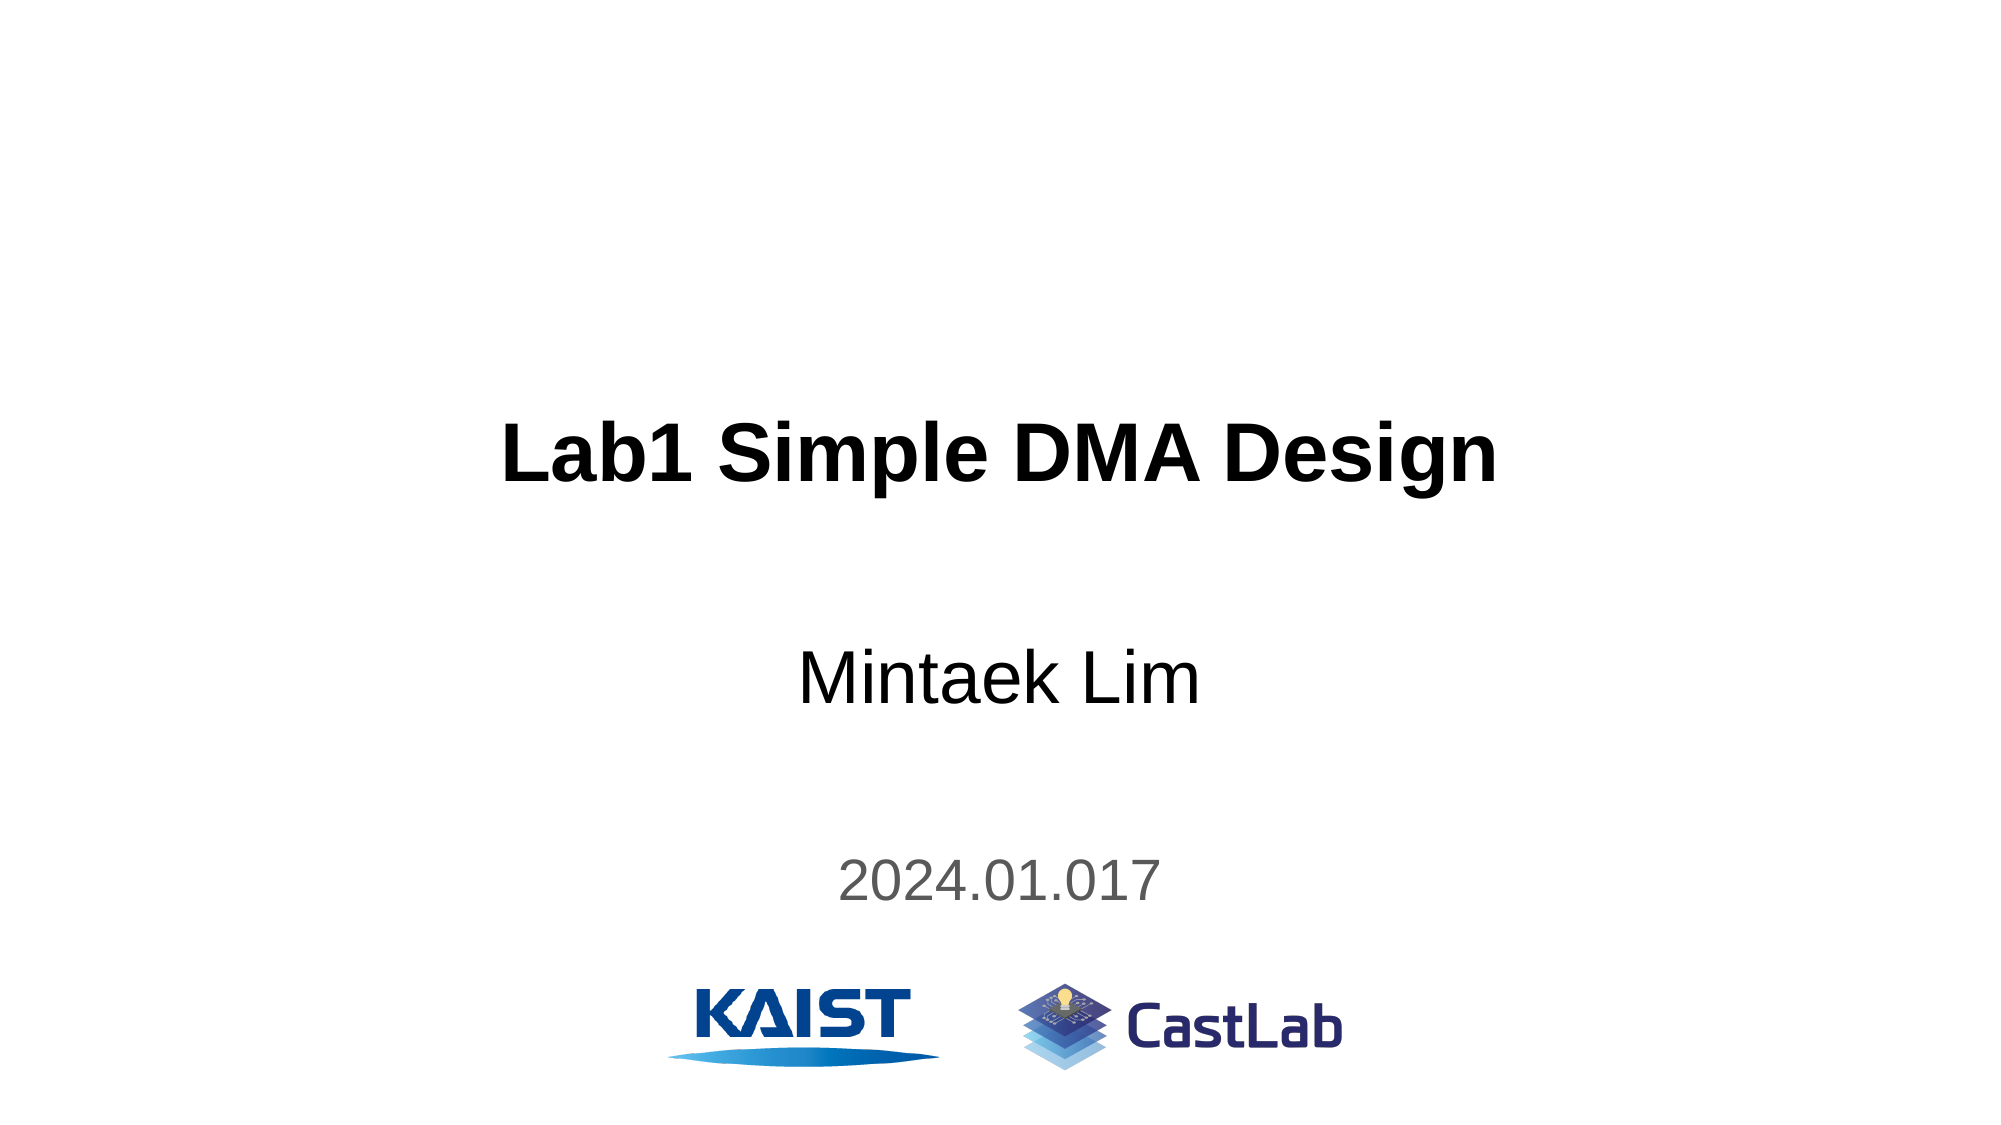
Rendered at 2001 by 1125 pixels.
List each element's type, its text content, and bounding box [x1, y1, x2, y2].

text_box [641, 968, 1359, 1087]
list 2024.01.017 [68, 842, 1932, 959]
subtitle Mintaek Lim [68, 620, 1932, 730]
title Lab1 Simple DMA Design [68, 353, 1932, 508]
